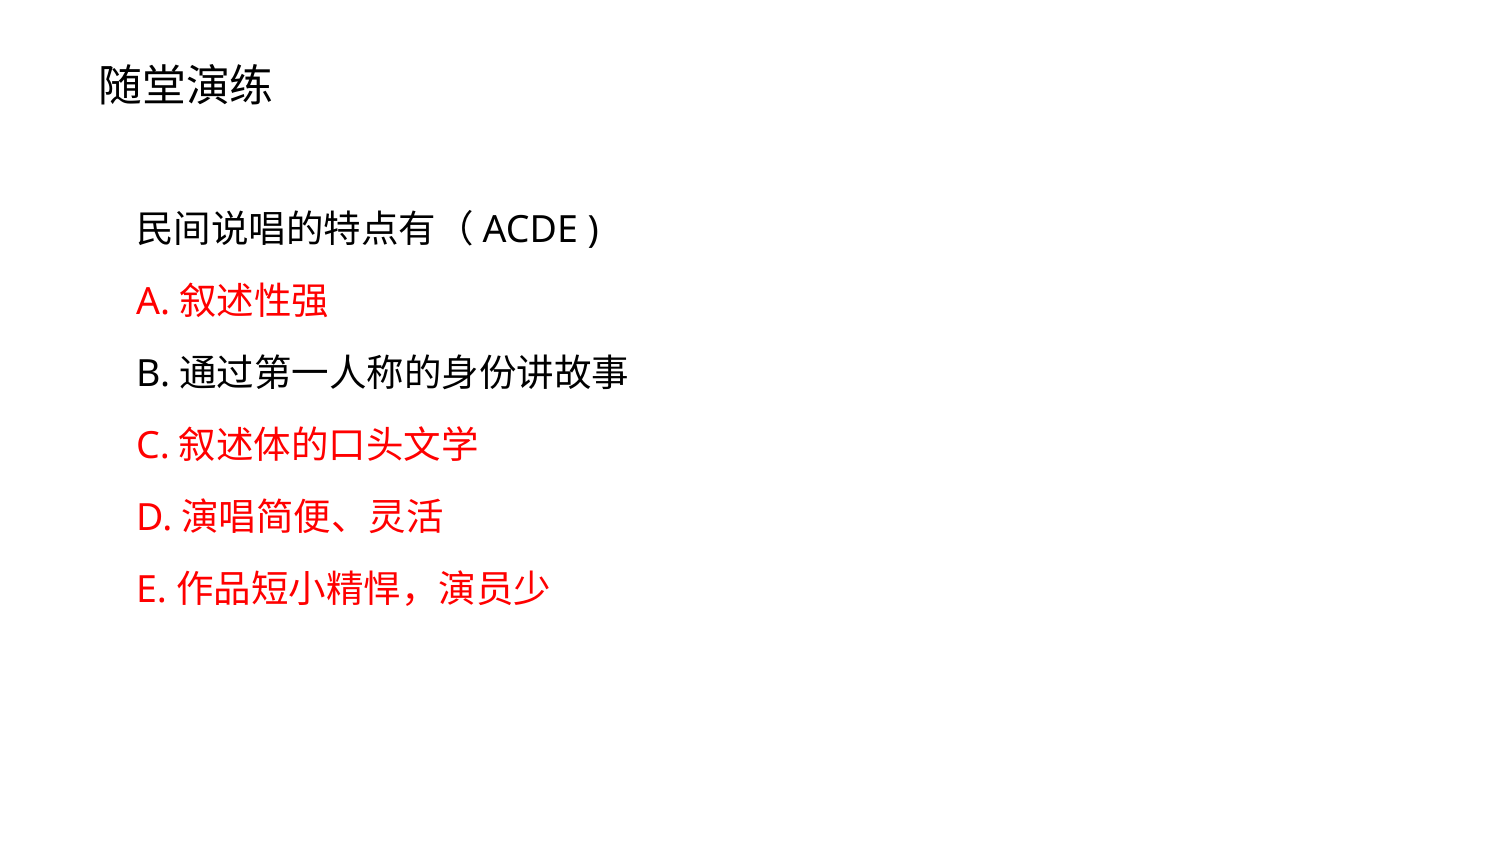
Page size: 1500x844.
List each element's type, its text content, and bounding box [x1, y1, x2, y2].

text_box 随堂演练 [87, 52, 598, 117]
text_box 民间说唱的特点有（ACDE ) A.叙述性强 B.通过第一人称的身份讲故事 C.叙述体的口头文学 D.演唱简便、灵活 E.作品短小精悍，演员少 [125, 172, 844, 616]
